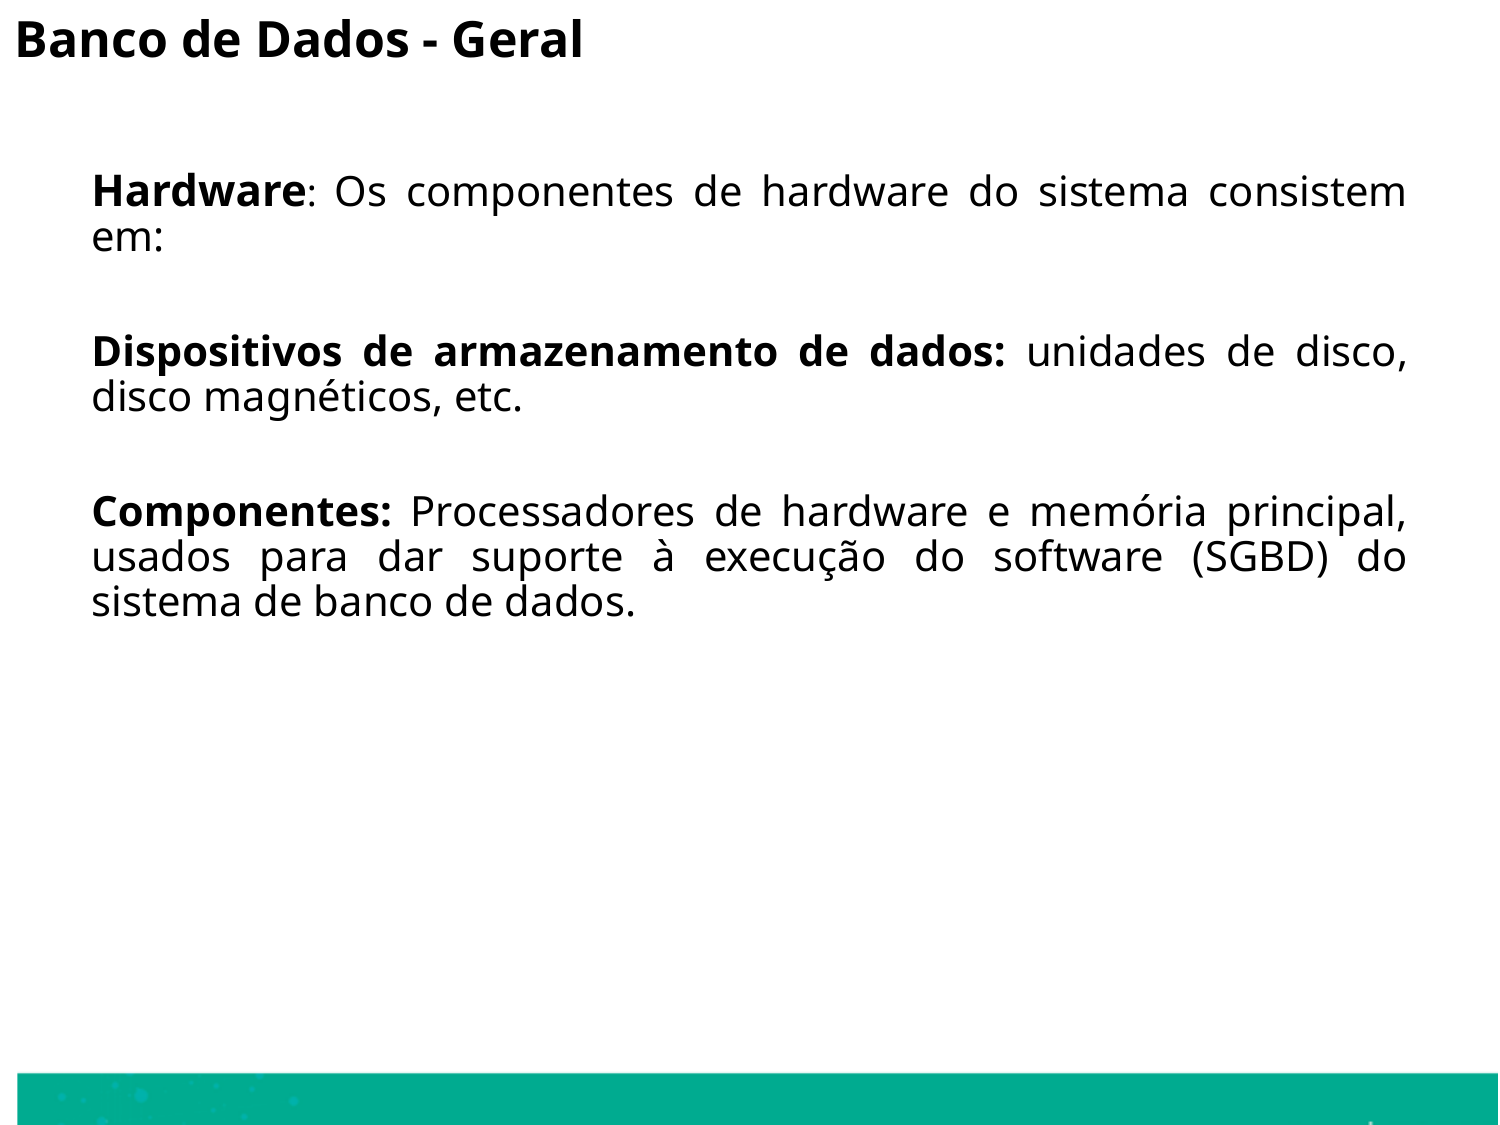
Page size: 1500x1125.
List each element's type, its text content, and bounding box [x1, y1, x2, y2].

picture [2, 0, 1498, 1125]
list Hardware: Os componentes de hardware do sistema consistem em: Dispositivos de armazenamento de dados: unidades de disco, disco magnéticos, etc. Componentes: Processadores de hardware e memória principal, usados para dar suporte à execução do software (SGBD) do sistema de banco de dados. [29, 160, 1424, 1022]
text_box Banco de Dados - Geral [0, 0, 774, 75]
